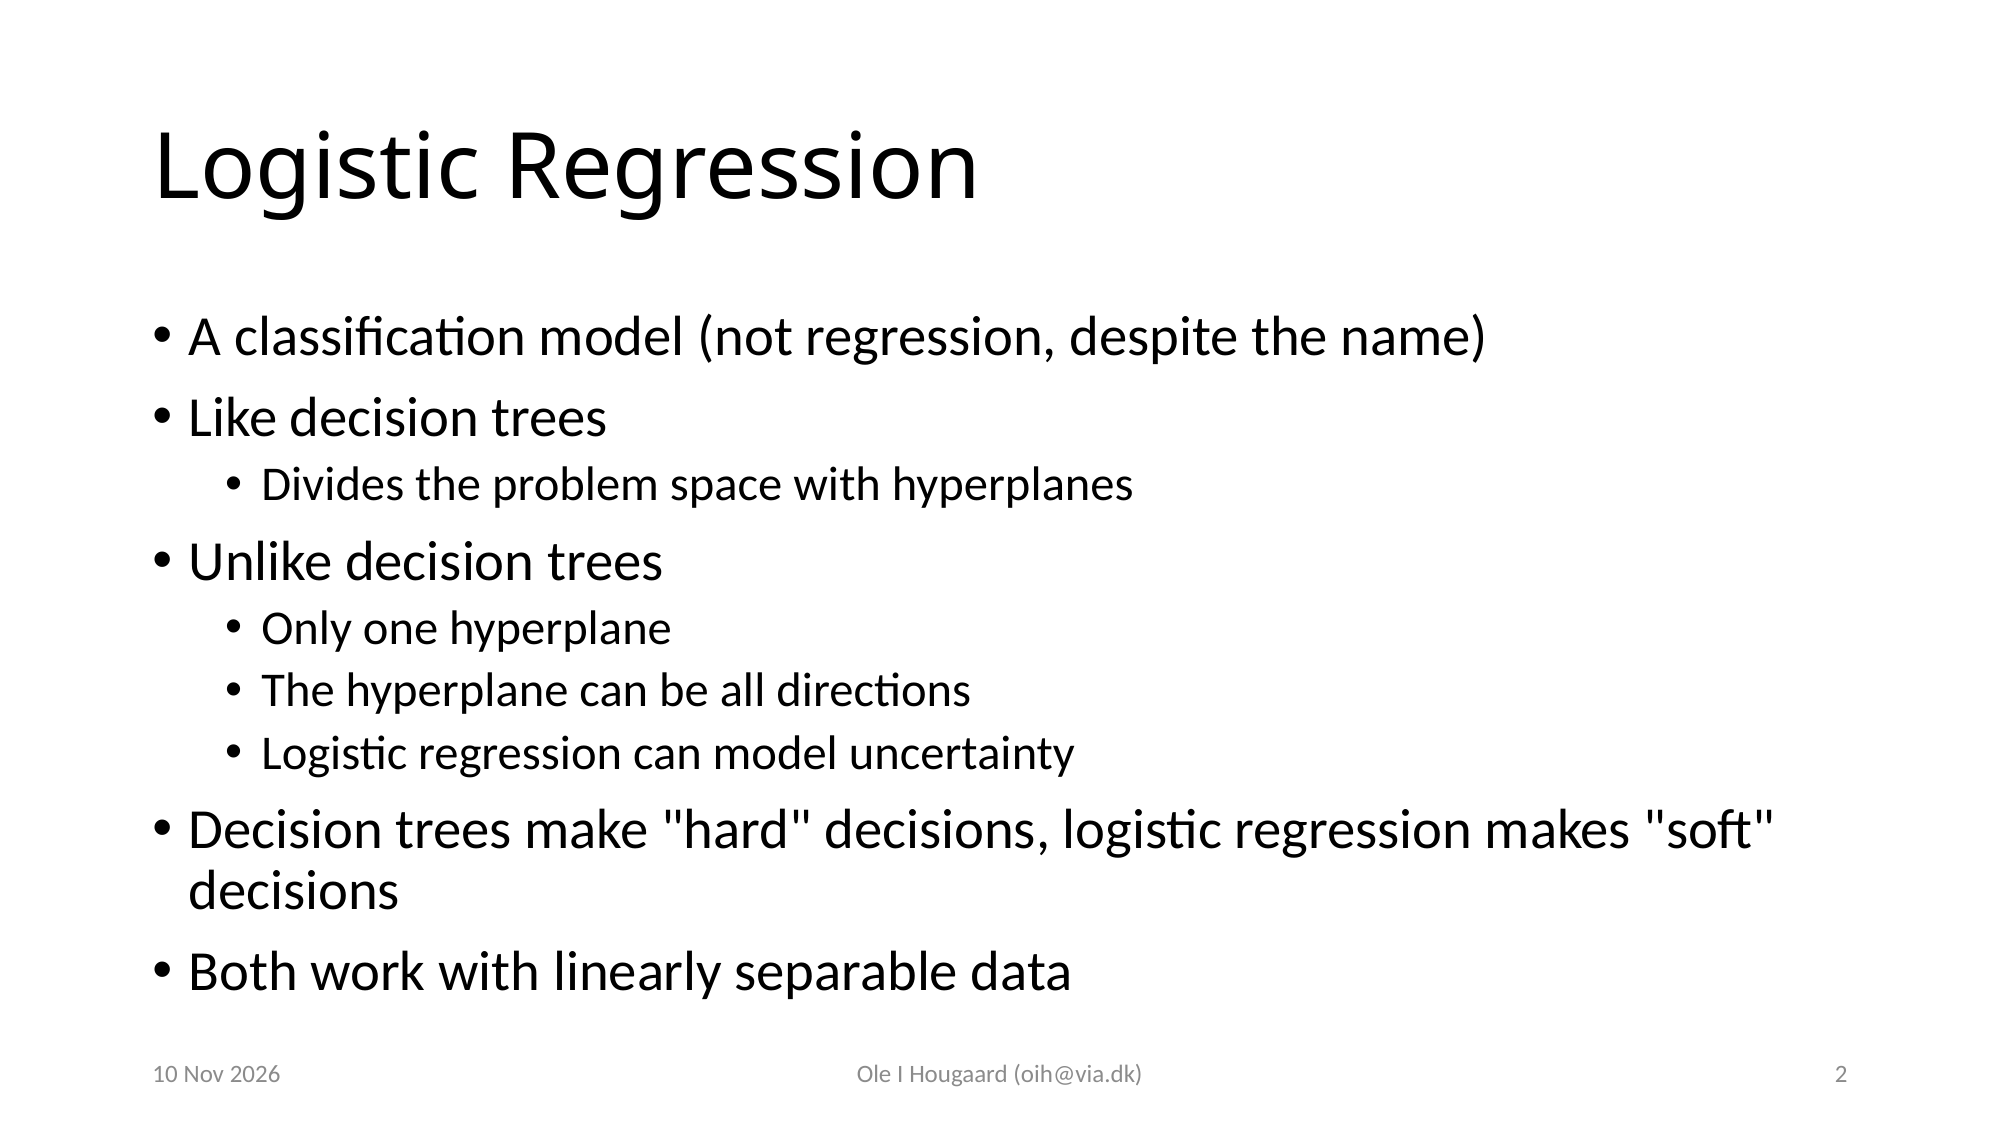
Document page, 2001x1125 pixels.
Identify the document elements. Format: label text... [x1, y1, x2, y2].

footer Ole I Hougaard (oih@via.dk) [662, 1042, 1338, 1103]
list A classification model (not regression, despite the name) Like decision trees Divides the problem space with hyperplanes Unlike decision trees Only one hyperplane The hyperplane can be all directions Logistic regression can model uncertainty Decision trees make "hard" decisions, logistic regression makes "soft" decisions Both work with linearly separable data [137, 299, 1863, 1014]
slide_number 9-Oct-23 [137, 1042, 588, 1103]
slide_number 2 [1412, 1042, 1863, 1103]
title Logistic Regression [137, 59, 1863, 278]
